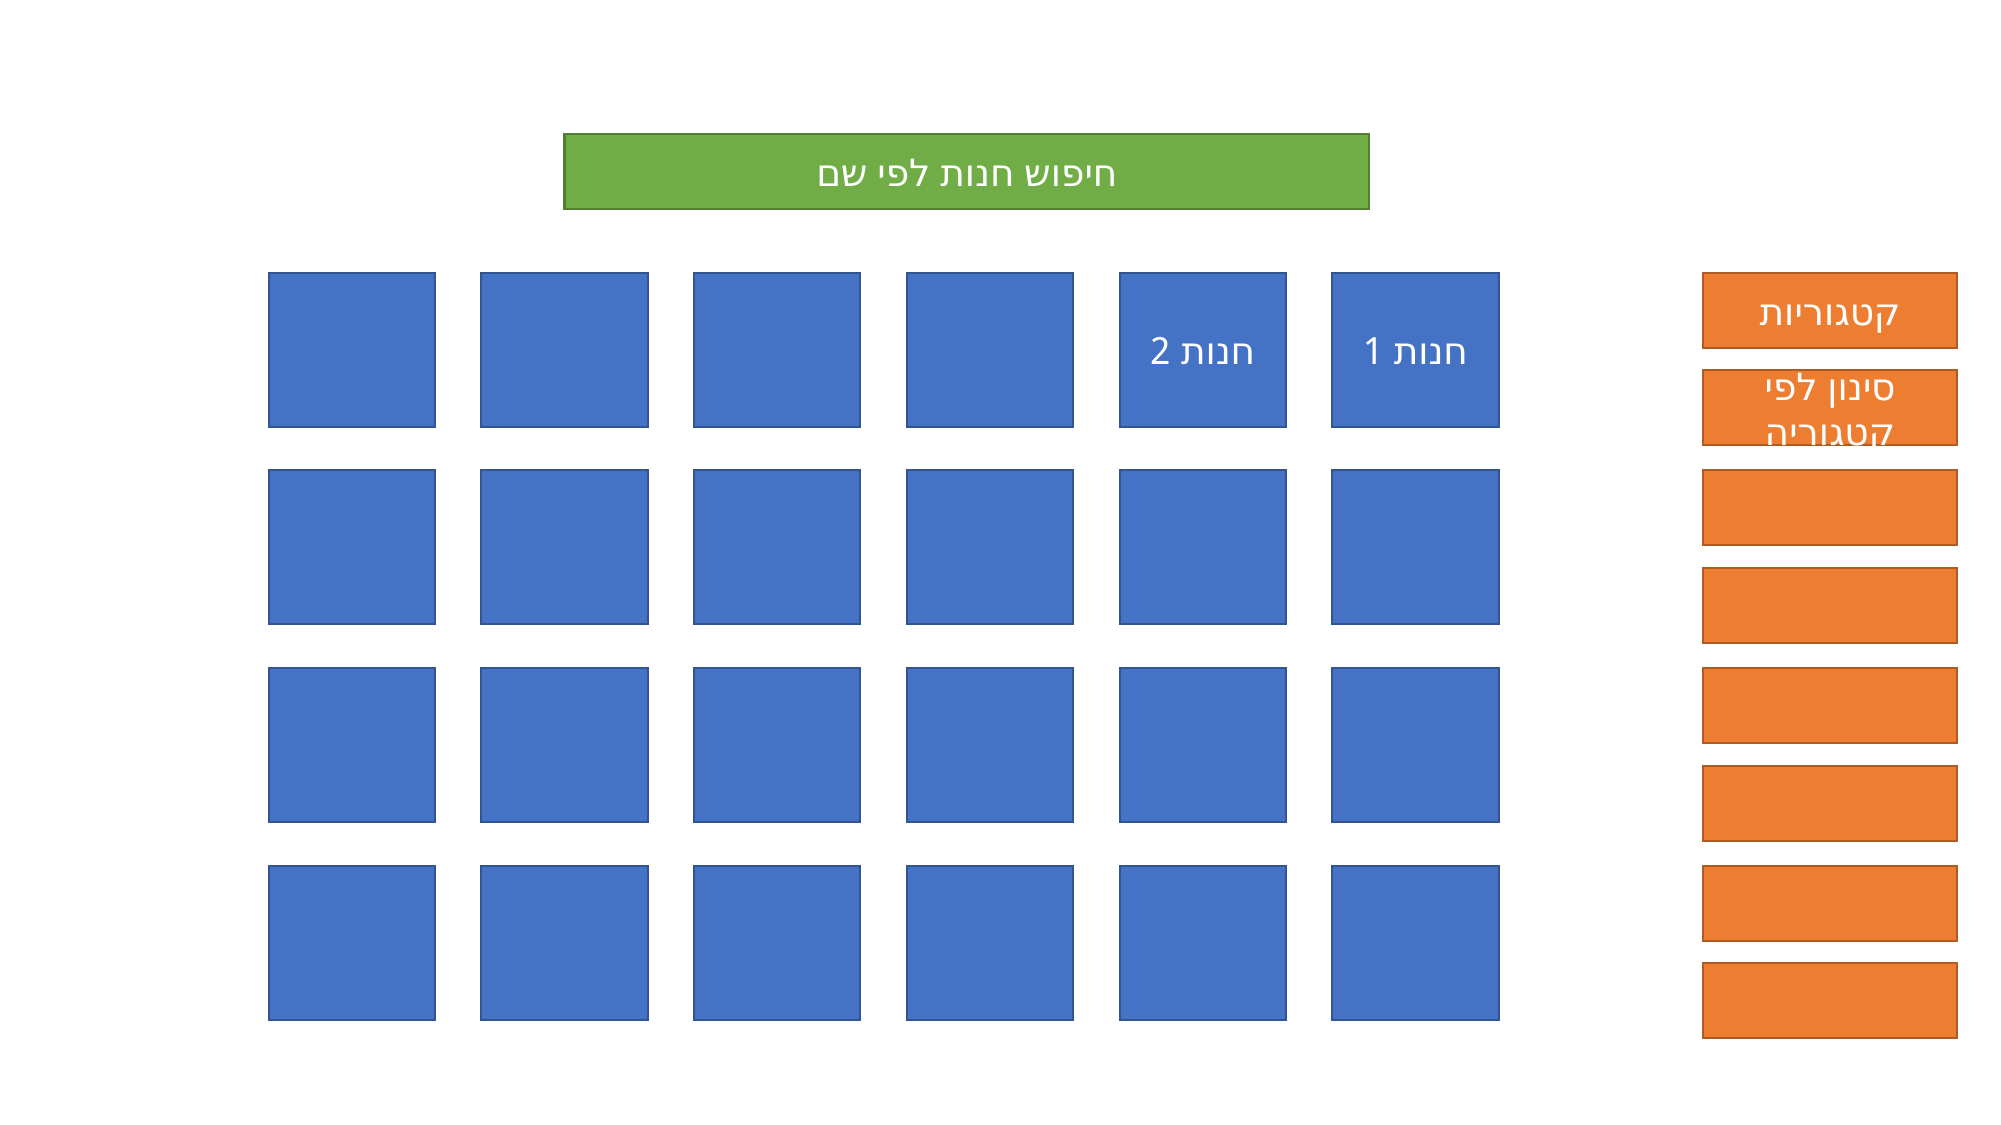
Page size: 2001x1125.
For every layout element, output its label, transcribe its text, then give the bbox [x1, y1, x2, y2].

text_box [1702, 667, 1958, 744]
text_box [1119, 667, 1287, 823]
text_box [693, 272, 861, 428]
text_box [906, 667, 1074, 823]
text_box [1702, 865, 1958, 942]
text_box [1702, 567, 1958, 644]
text_box [906, 469, 1074, 625]
text_box [268, 667, 436, 823]
text_box [1331, 865, 1500, 1021]
text_box [1331, 469, 1500, 625]
text_box [906, 865, 1074, 1021]
text_box [268, 865, 436, 1021]
text_box חנות 1 [1331, 272, 1500, 428]
text_box [480, 272, 649, 428]
text_box [1702, 962, 1958, 1039]
text_box [906, 272, 1074, 428]
text_box [693, 667, 861, 823]
text_box חנות 2 [1119, 272, 1287, 428]
text_box [1119, 469, 1287, 625]
text_box סינון לפי קטגוריה [1702, 369, 1958, 446]
text_box [268, 469, 436, 625]
text_box [693, 865, 861, 1021]
text_box קטגוריות [1702, 272, 1958, 349]
text_box חיפוש חנות לפי שם [563, 133, 1370, 210]
text_box [1119, 865, 1287, 1021]
text_box [1702, 469, 1958, 546]
text_box [1331, 667, 1500, 823]
text_box [1702, 765, 1958, 842]
text_box [480, 865, 649, 1021]
text_box [268, 272, 436, 428]
text_box [693, 469, 861, 625]
text_box [480, 469, 649, 625]
text_box [480, 667, 649, 823]
